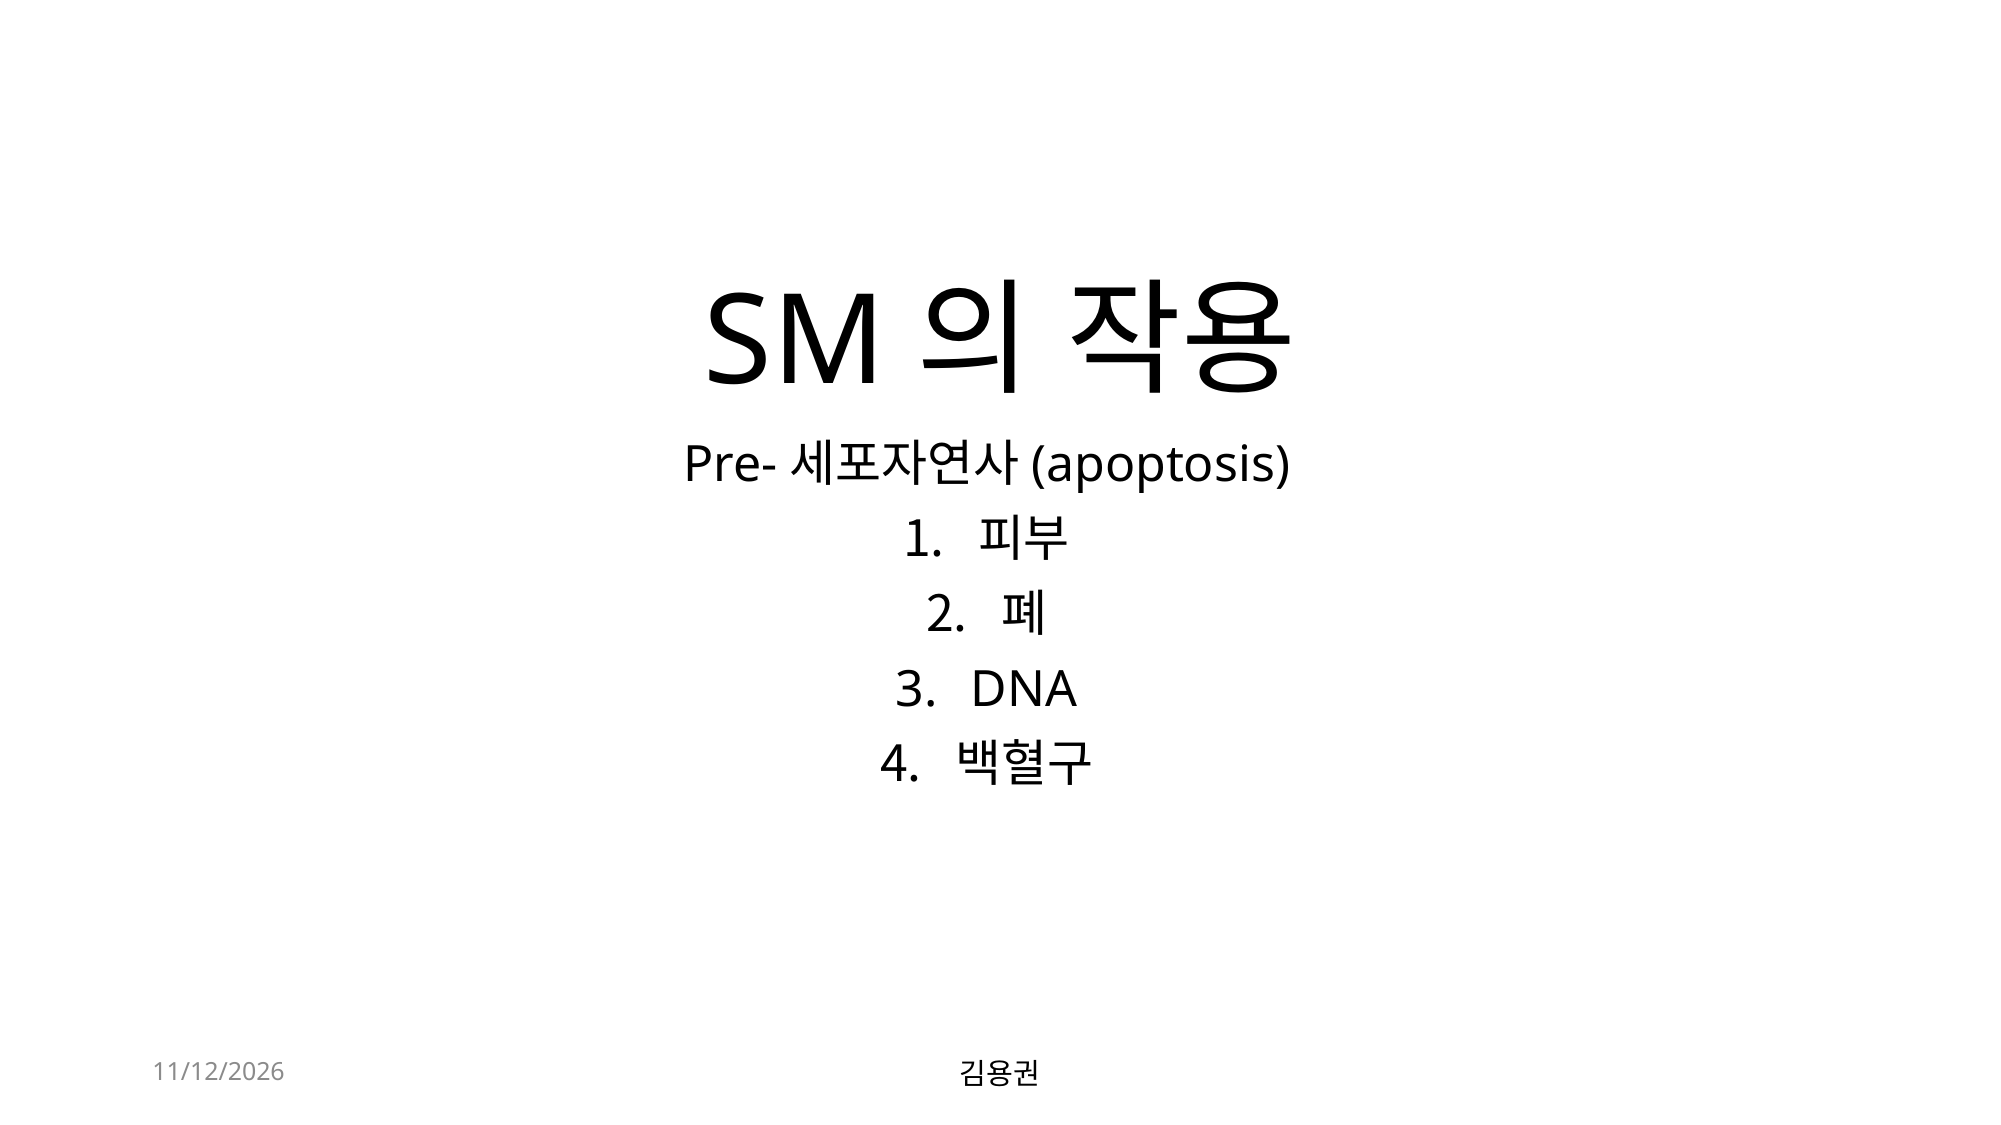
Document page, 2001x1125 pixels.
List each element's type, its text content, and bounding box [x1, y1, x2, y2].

title SM의 작용 [0, 184, 2000, 419]
subtitle Pre-세포자연사(apoptosis) 피부 폐 DNA 백혈구 [236, 431, 1737, 983]
footer 김용권 [662, 1042, 1338, 1103]
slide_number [137, 1042, 588, 1103]
